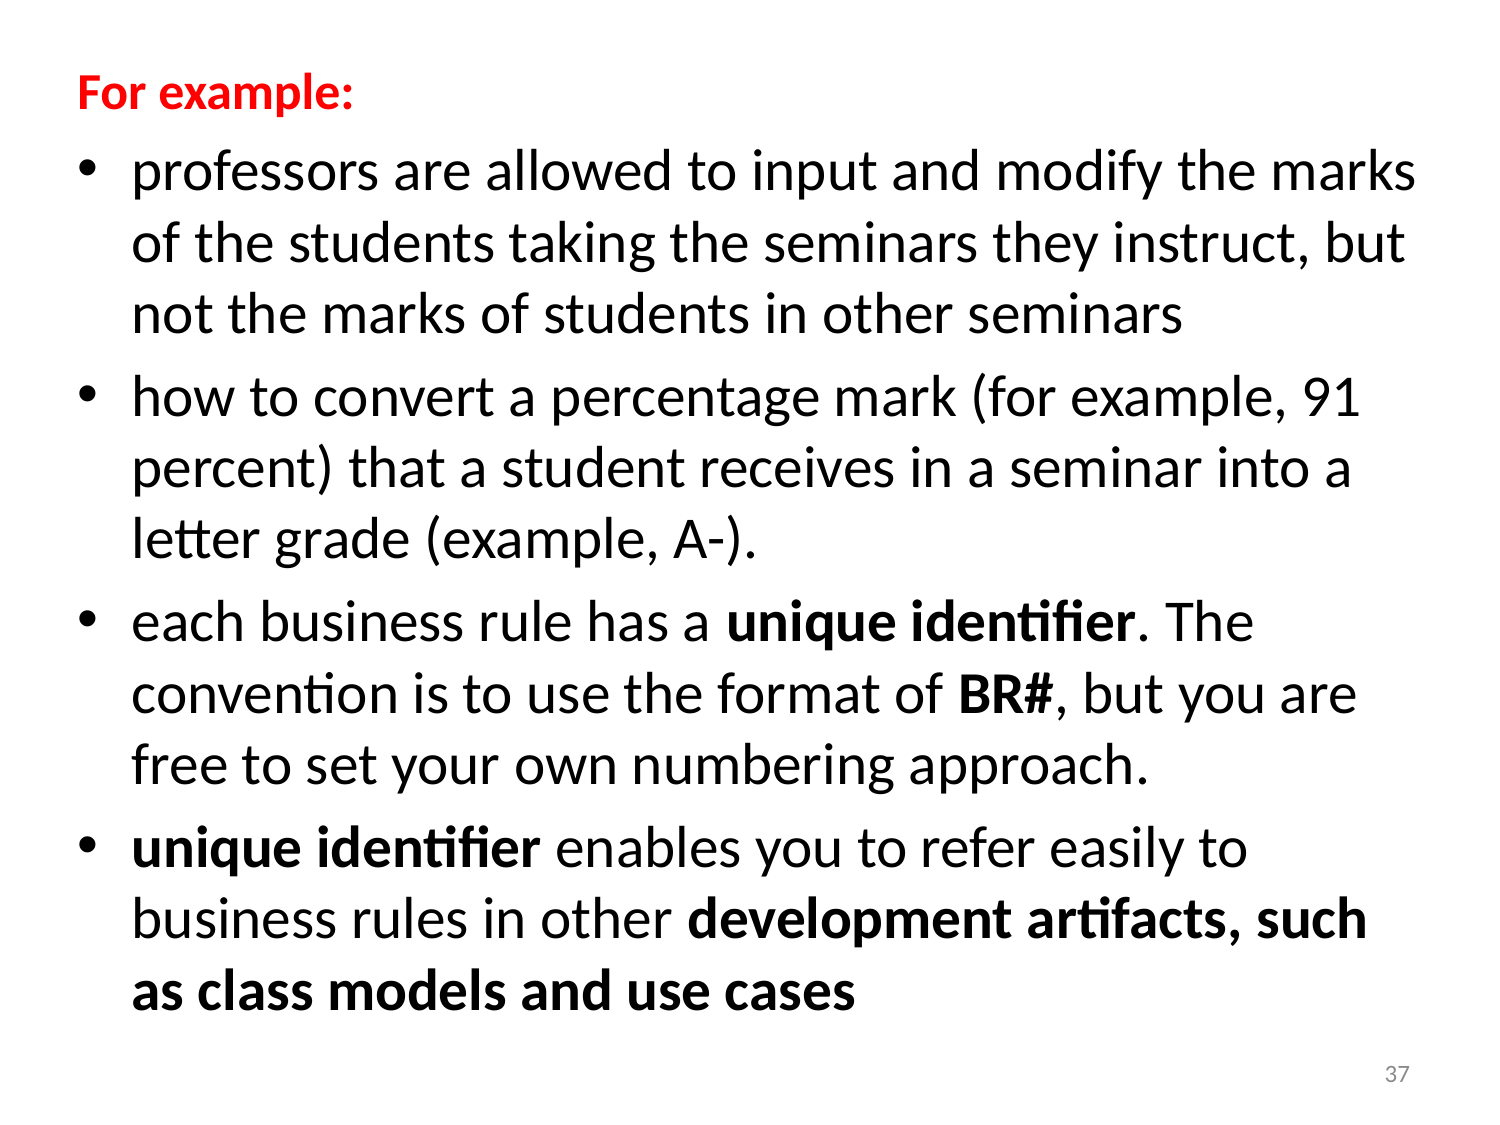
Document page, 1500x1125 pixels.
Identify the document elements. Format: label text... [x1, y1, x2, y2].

slide_number 37 [1074, 1042, 1425, 1103]
list For example: professors are allowed to input and modify the marks of the students taking the seminars they instruct, but not the marks of students in other seminars how to convert a percentage mark (for example, 91 percent) that a student receives in a seminar into a letter grade (example, A-). each business rule has a unique identifier. The convention is to use the format of BR#, but you are free to set your own numbering approach. unique identifier enables you to refer easily to business rules in other development artifacts, such as class models and use cases [62, 50, 1438, 1075]
